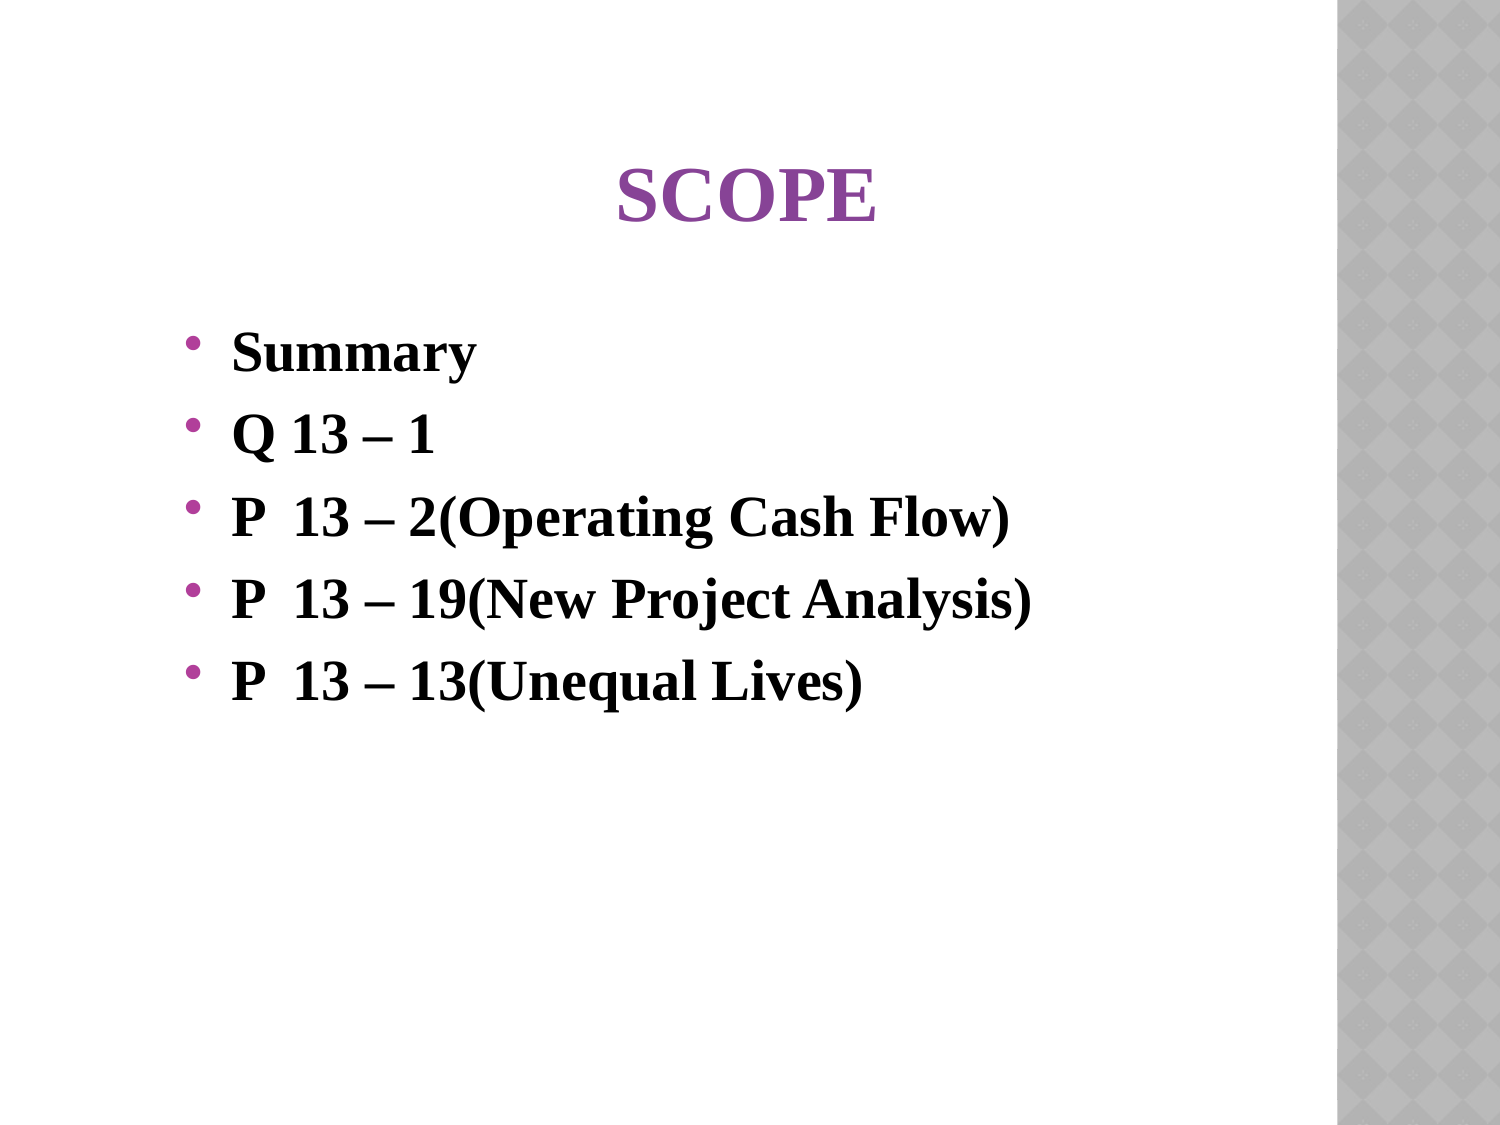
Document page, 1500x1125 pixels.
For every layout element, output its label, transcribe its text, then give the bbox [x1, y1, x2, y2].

title SCOPE [171, 106, 1324, 238]
list Summary Q 13 – 1 P 13 – 2(Operating Cash Flow) P 13 – 19(New Project Analysis) P 13 – 13(Unequal Lives) [171, 305, 1283, 1013]
